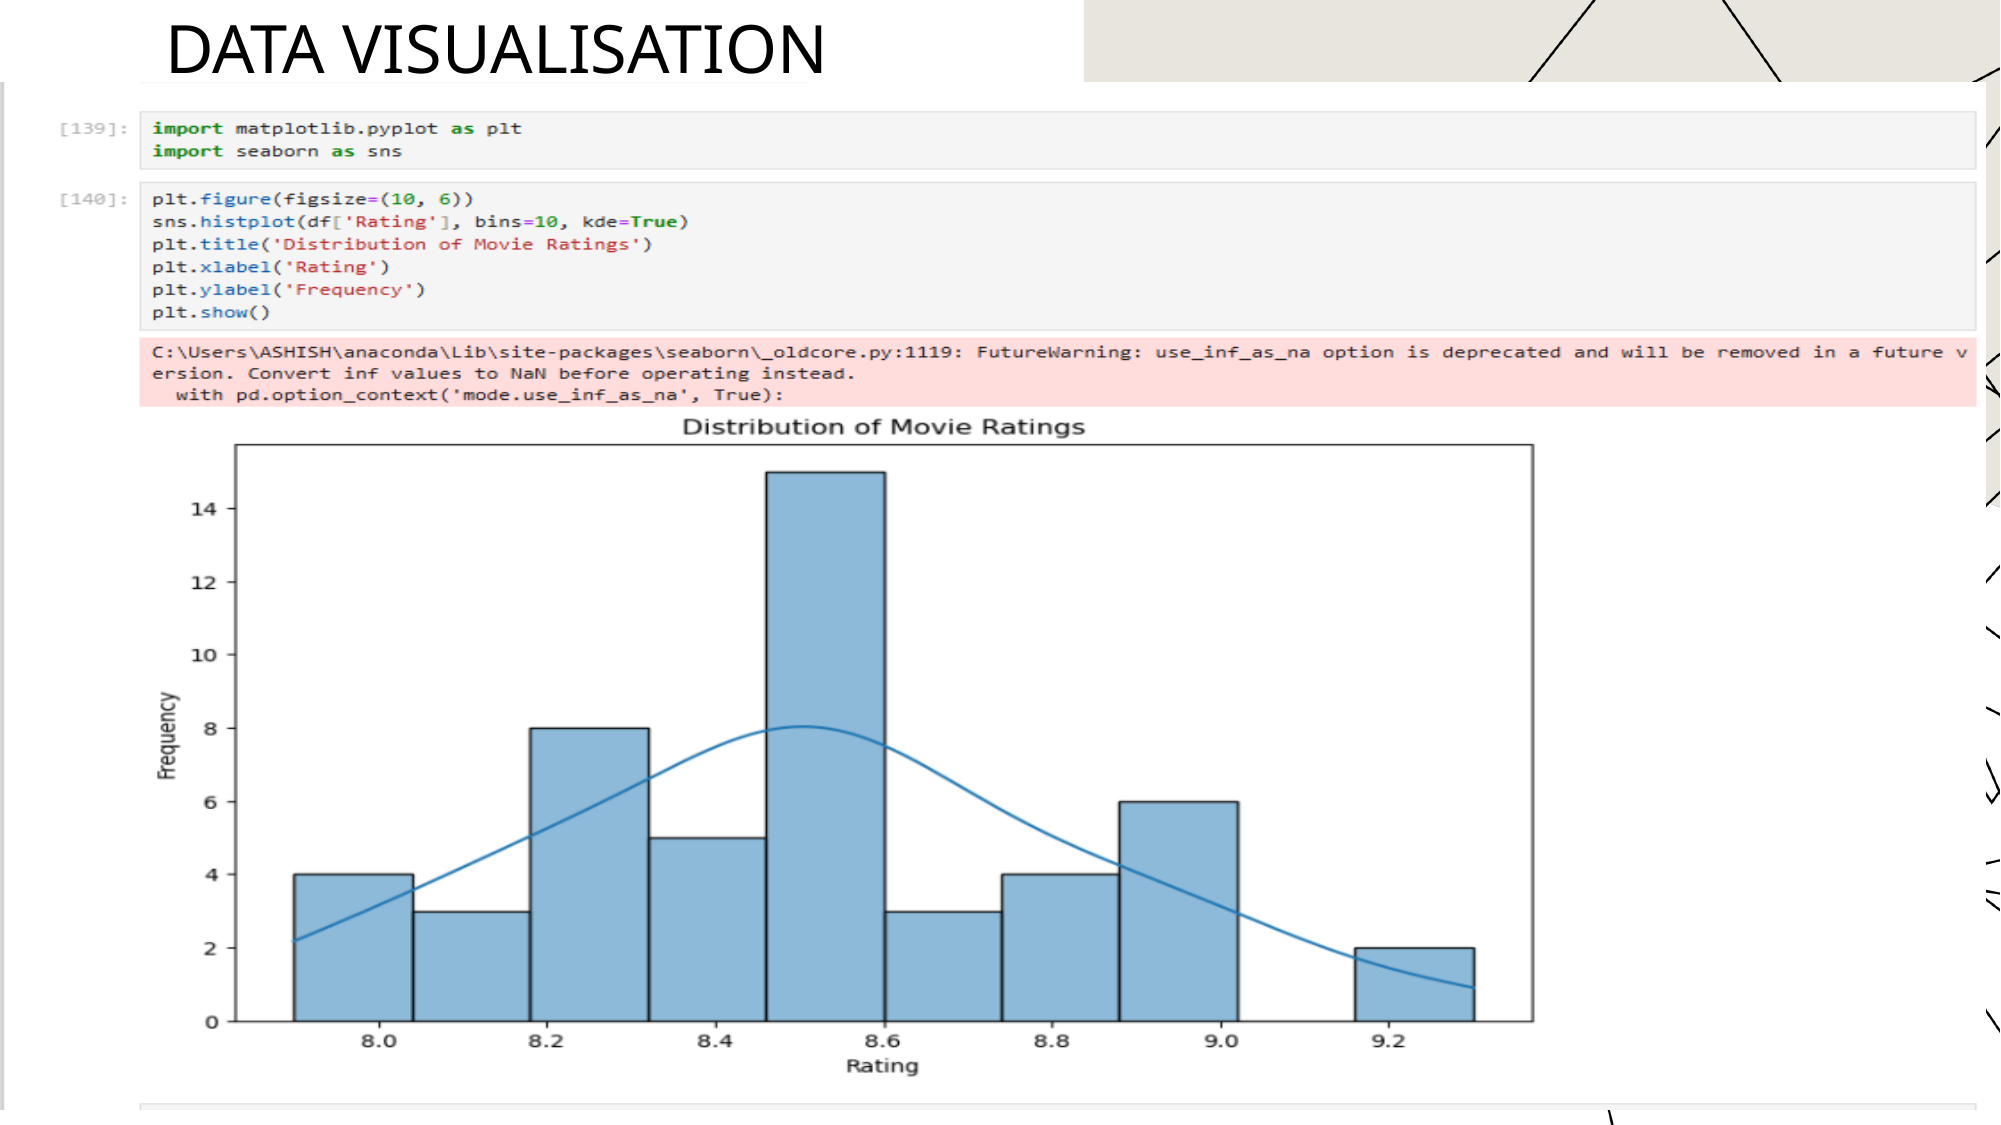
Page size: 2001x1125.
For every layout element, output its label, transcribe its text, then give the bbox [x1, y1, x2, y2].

title DATA VISUALISATION [150, 0, 1000, 82]
picture [0, 0, 2001, 1125]
